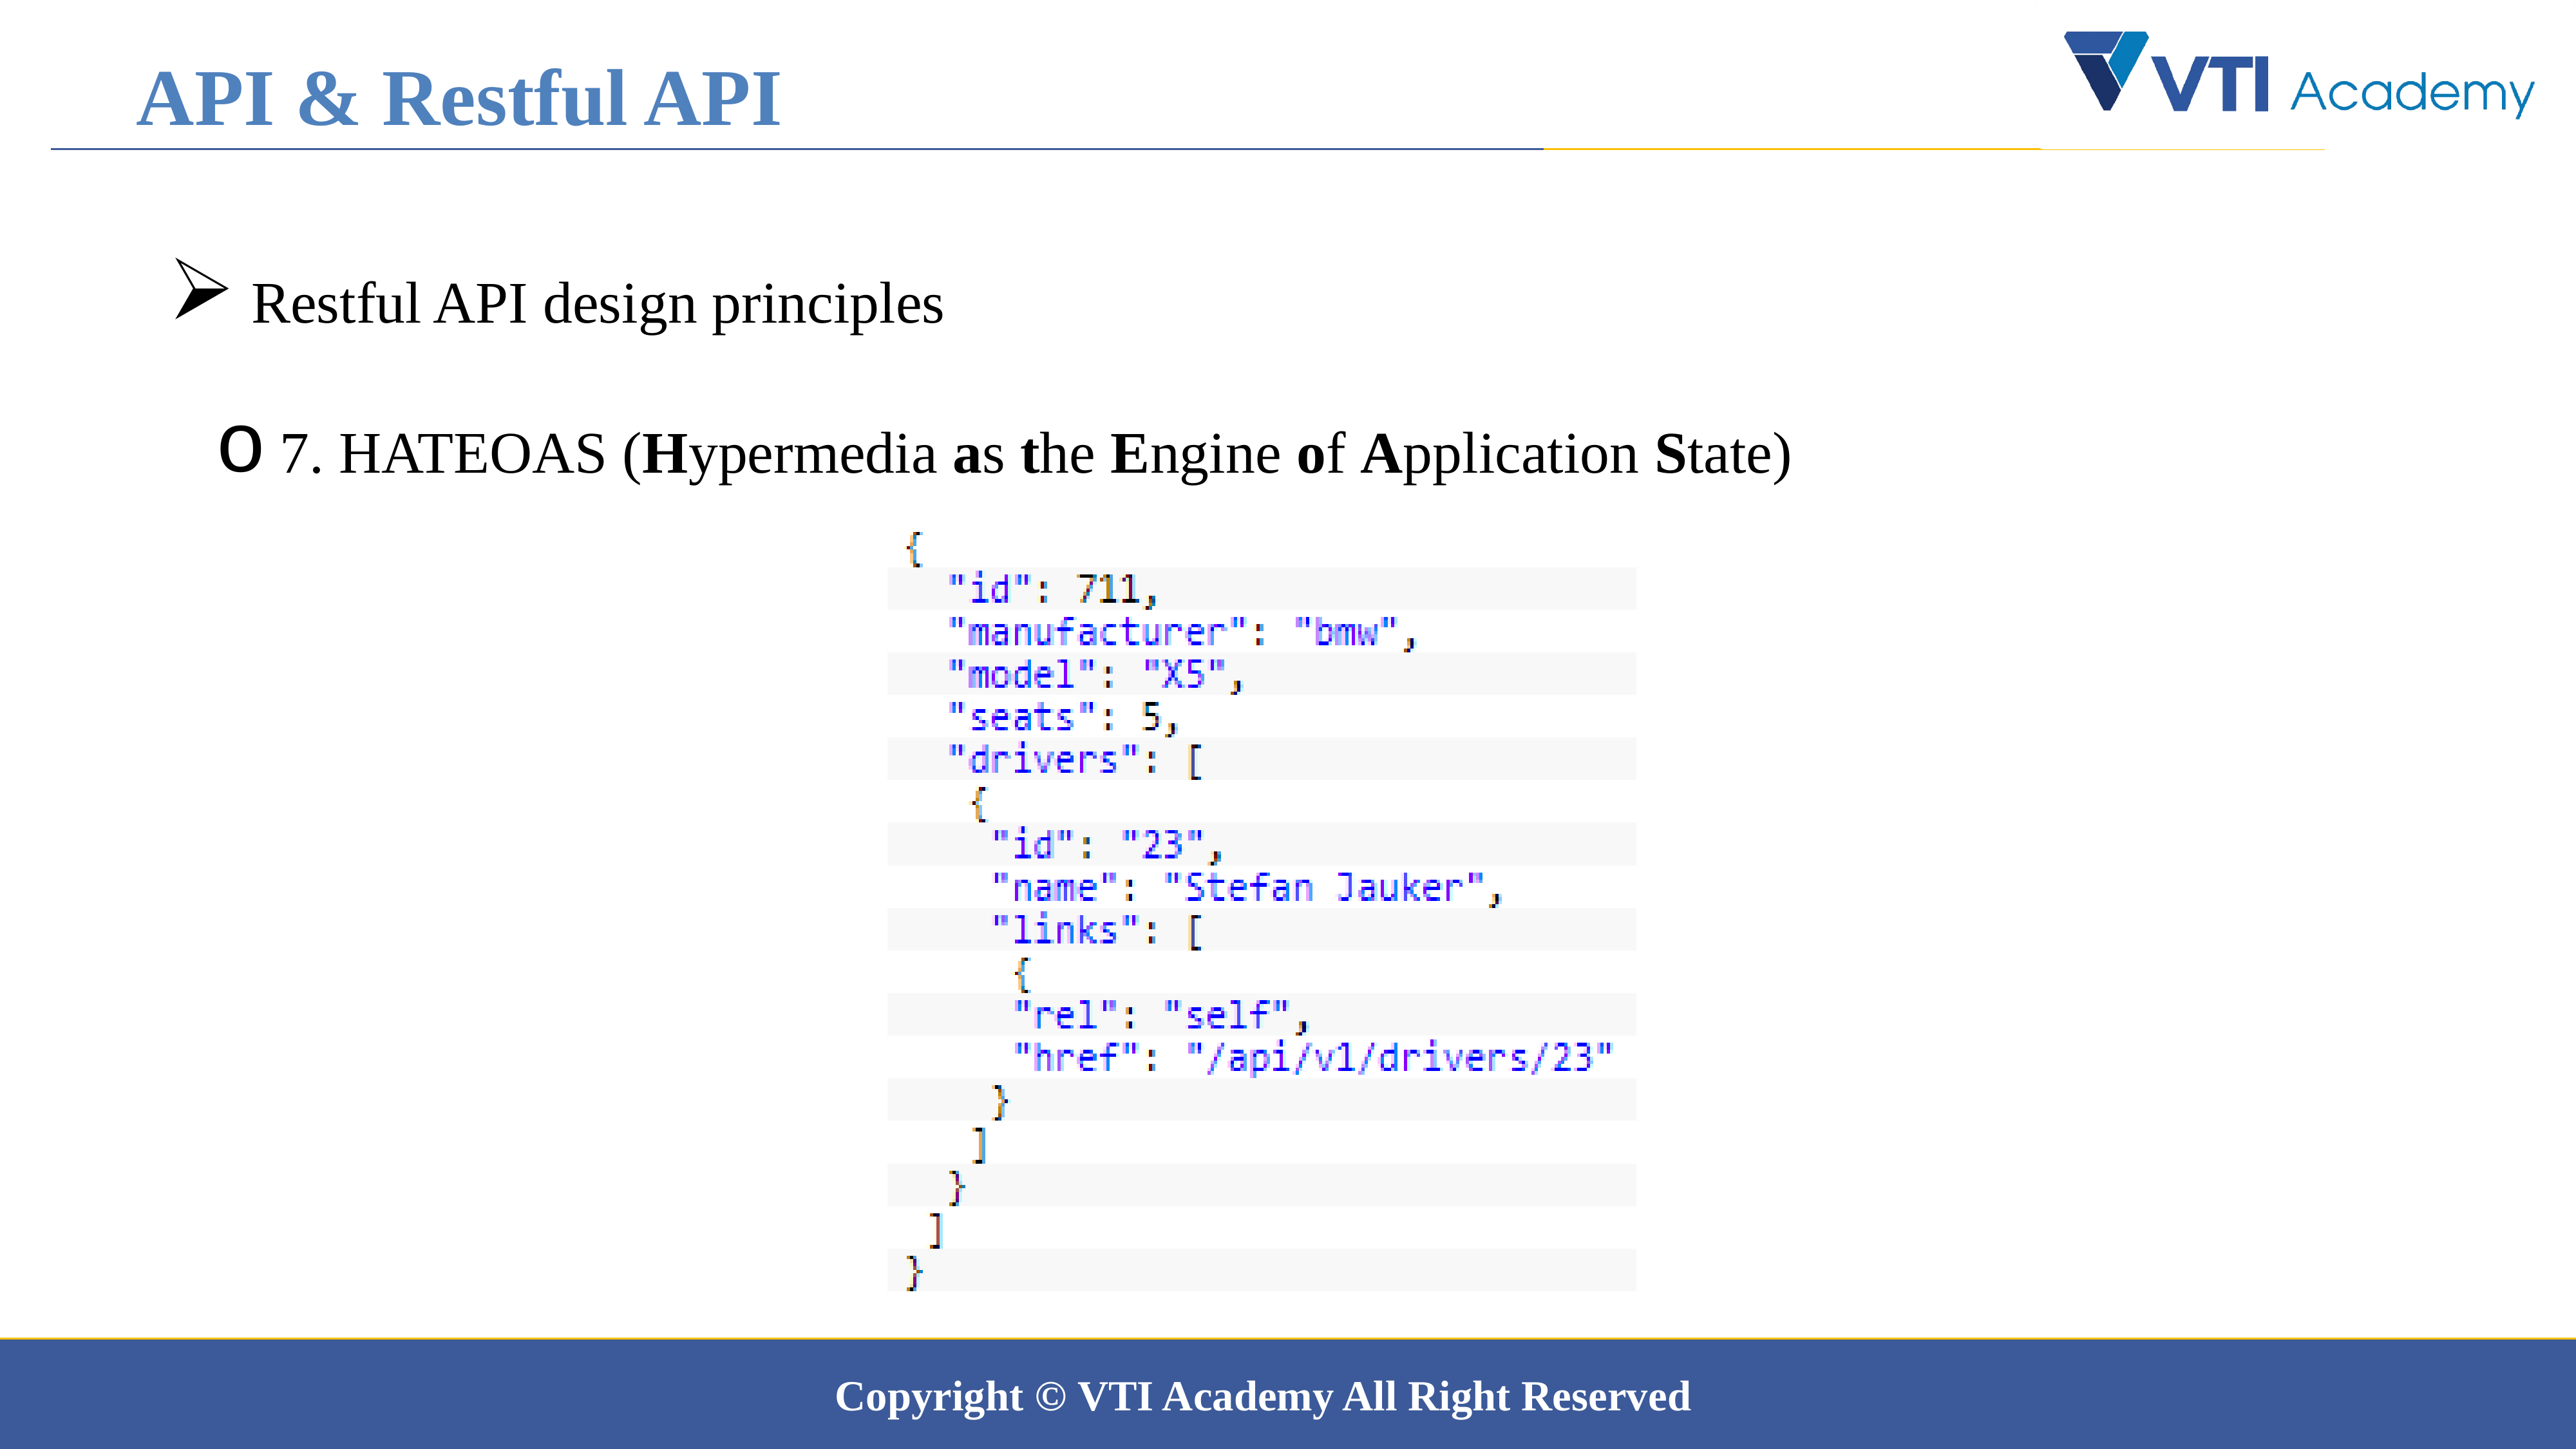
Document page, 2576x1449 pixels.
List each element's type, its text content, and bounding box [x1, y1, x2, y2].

text_box Restful API design principles 7. HATEOAS (Hypermedia as the Engine of Application State) [158, 259, 1984, 553]
picture [2034, 0, 2576, 149]
text_box API & Restful API [126, 60, 996, 126]
picture [887, 511, 1636, 1302]
